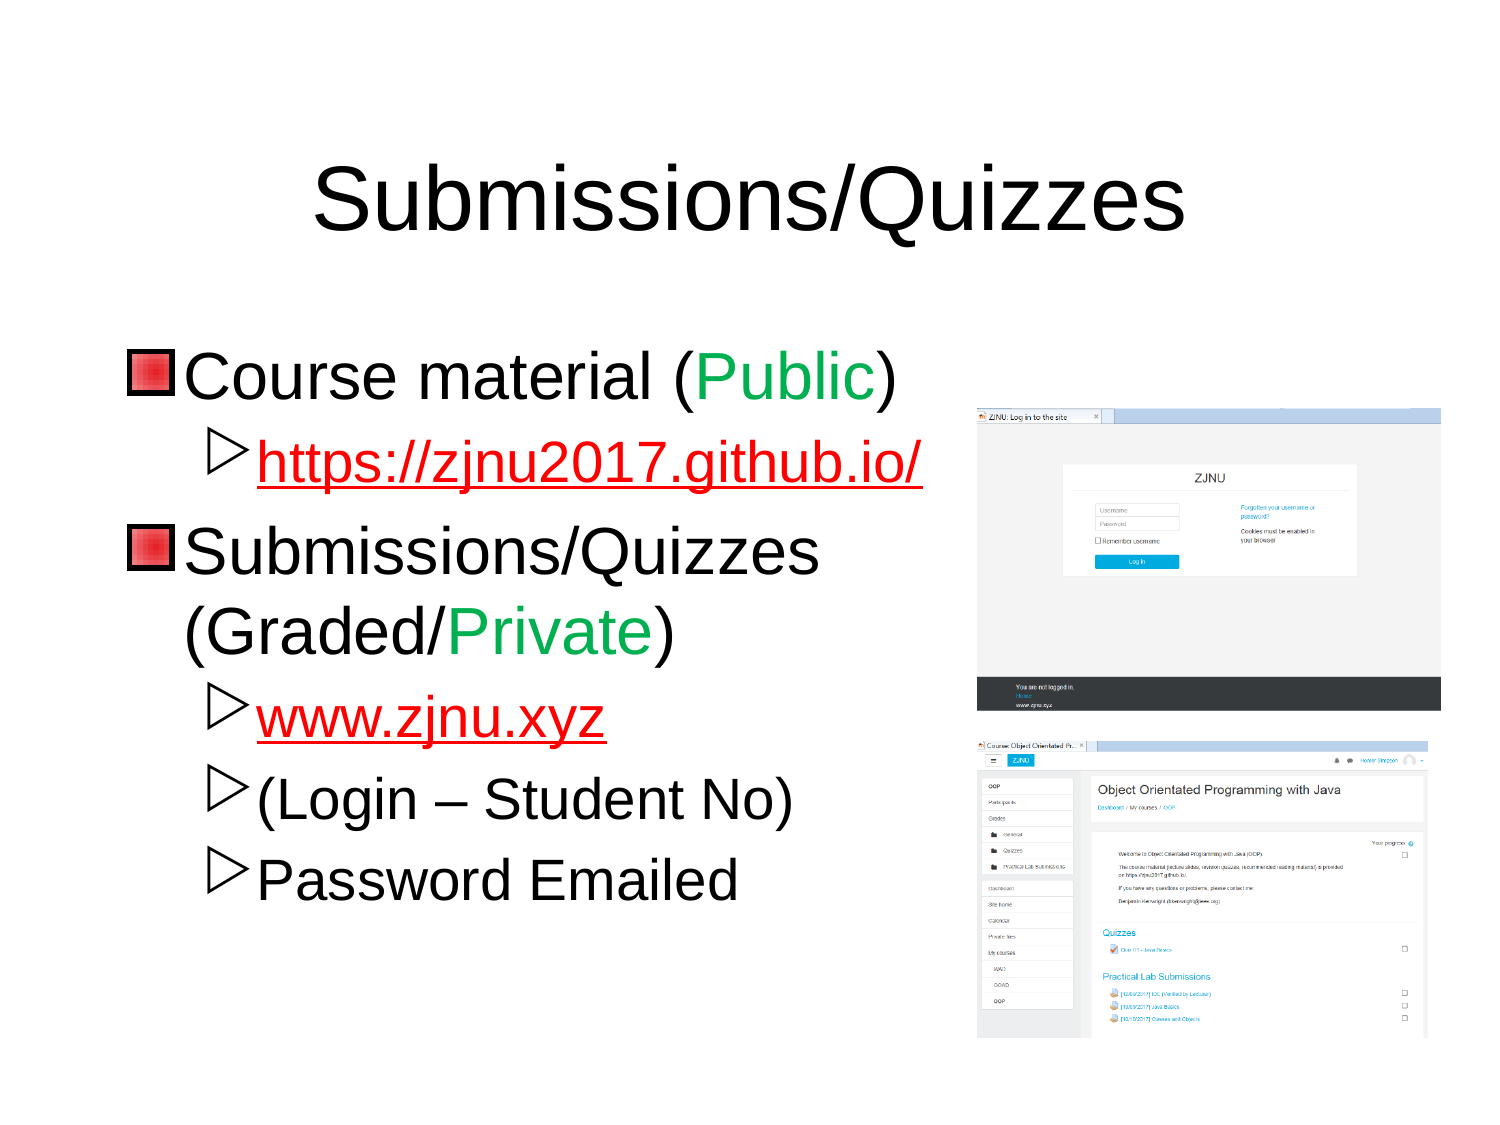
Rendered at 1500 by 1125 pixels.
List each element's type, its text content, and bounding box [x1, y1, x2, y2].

picture [127, 349, 175, 396]
title Submissions/Quizzes [112, 99, 1388, 288]
list Course material (Public) https://zjnu2017.github.io/ Submissions/Quizzes (Graded/Private) www.zjnu.xyz (Login – Student No) Password Emailed [112, 324, 1000, 1000]
picture [127, 524, 175, 571]
picture [977, 408, 1441, 711]
picture [977, 741, 1428, 1038]
